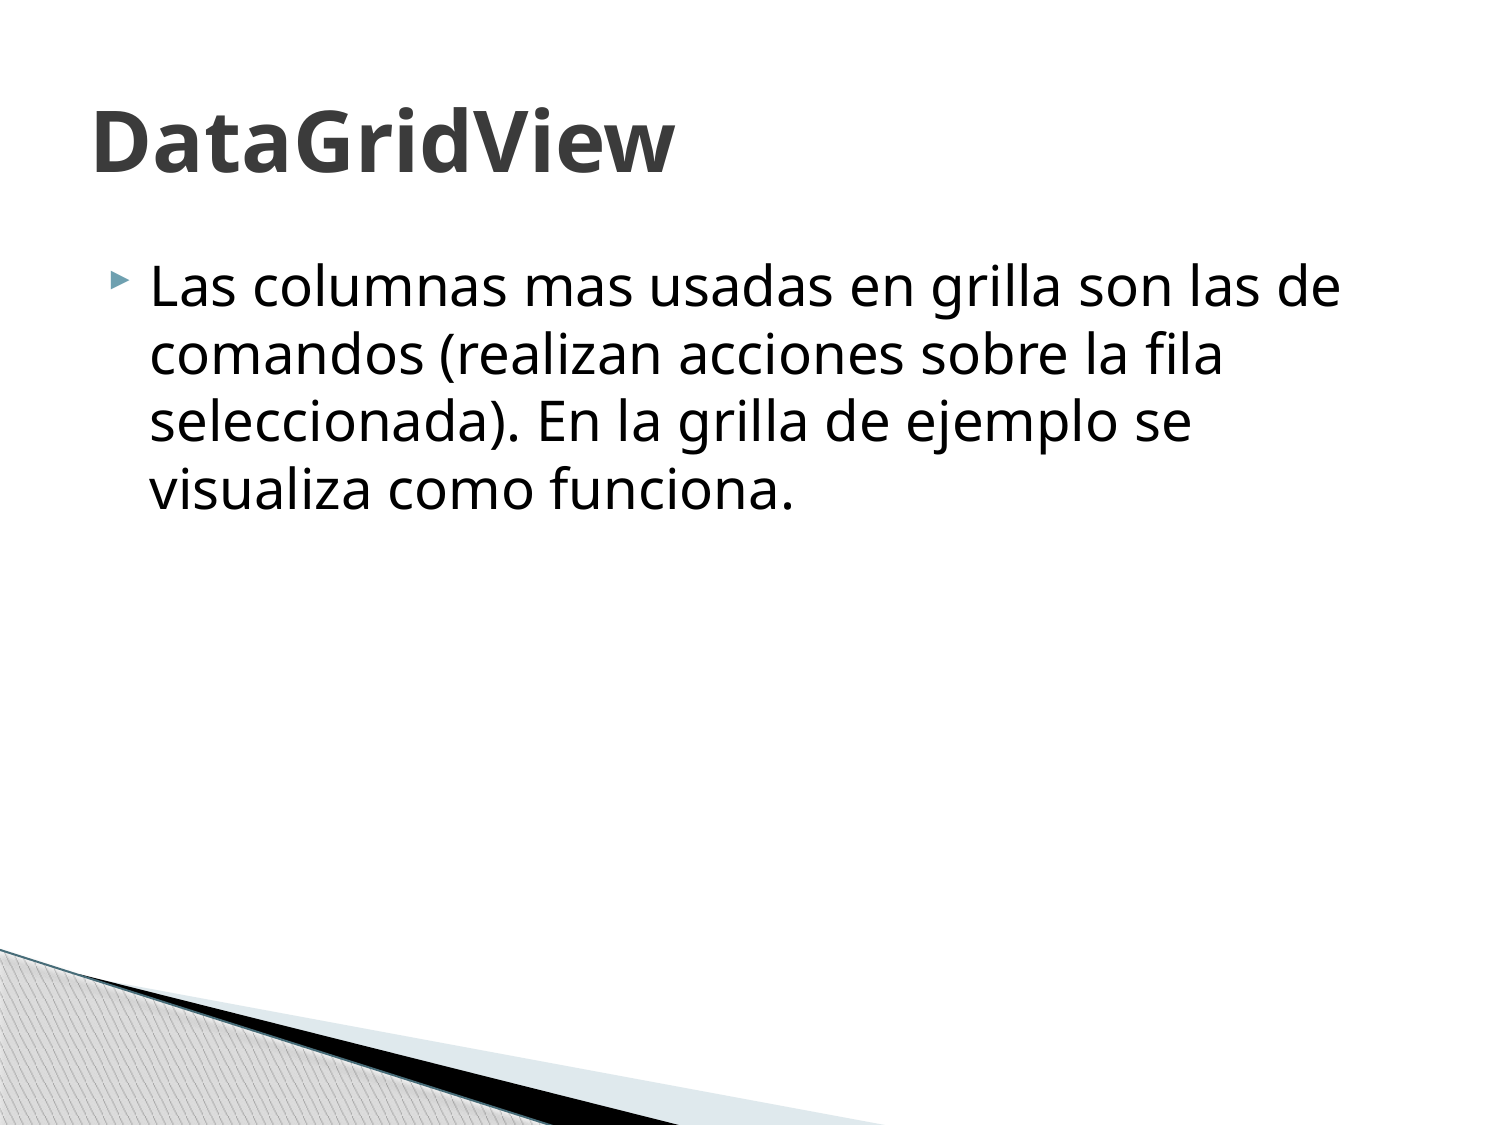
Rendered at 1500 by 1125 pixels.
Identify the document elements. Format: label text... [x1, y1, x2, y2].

title DataGridView [75, 45, 1425, 233]
list Las columnas mas usadas en grilla son las de comandos (realizan acciones sobre la fila seleccionada). En la grilla de ejemplo se visualiza como funciona. [75, 243, 1425, 986]
